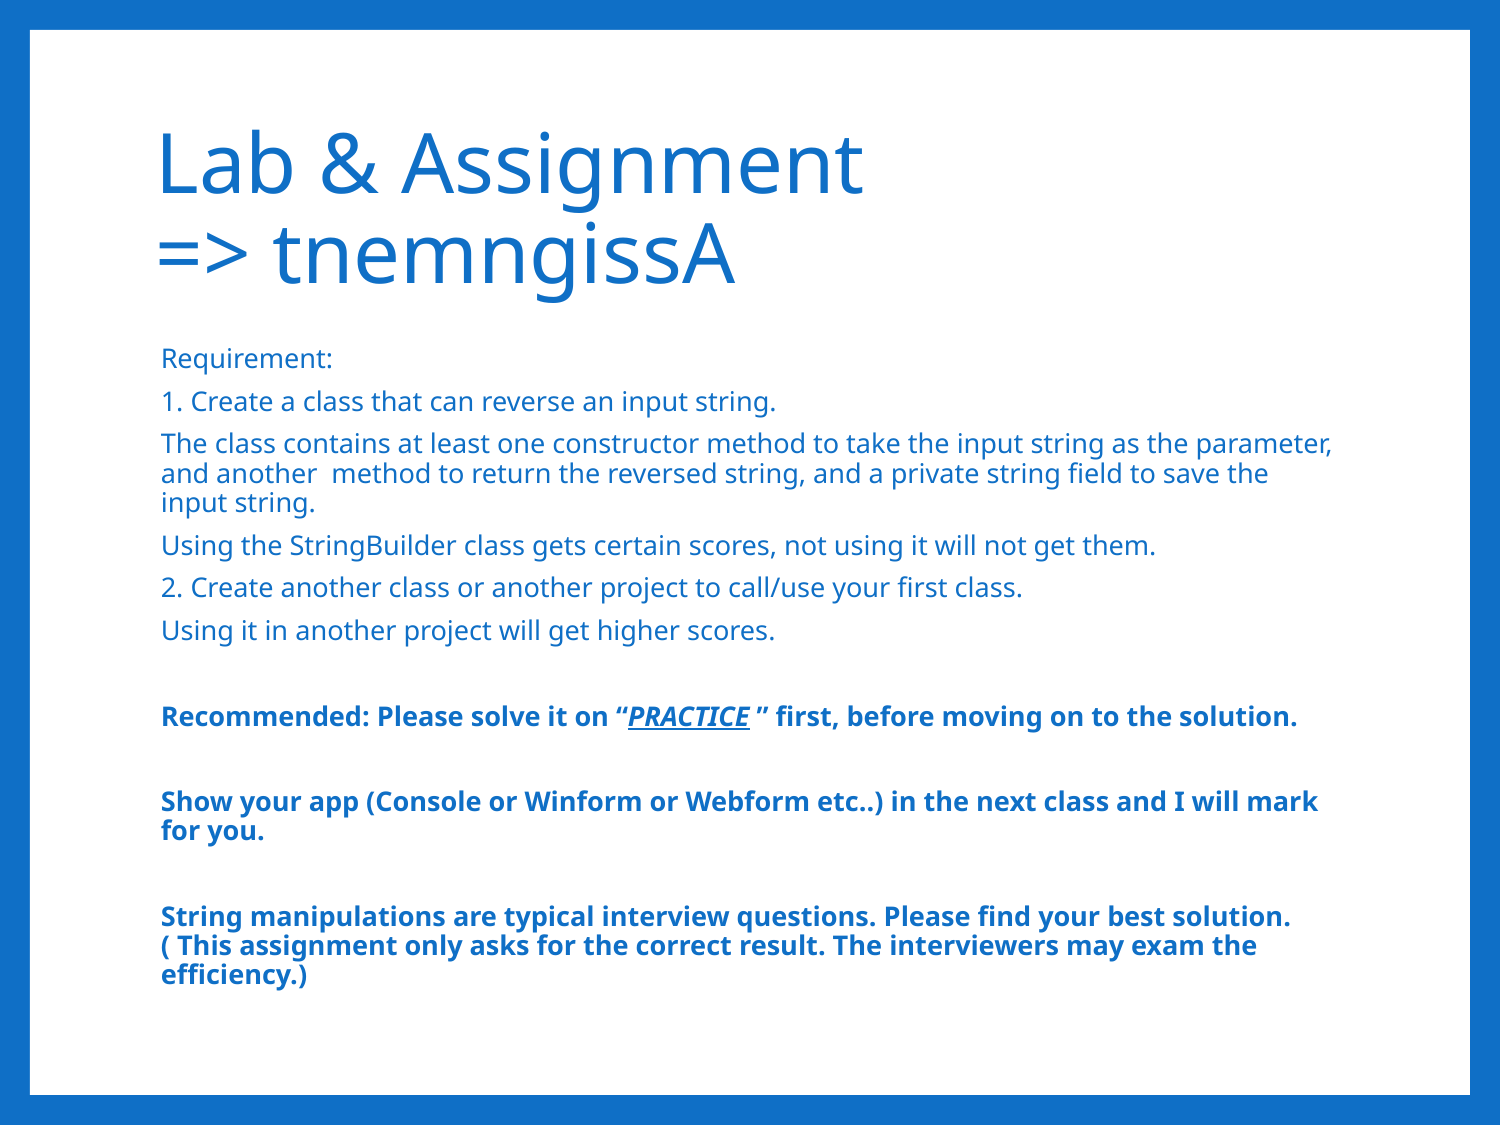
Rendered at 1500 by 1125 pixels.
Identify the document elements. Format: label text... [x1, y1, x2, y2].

title Lab & Assignment => tnemngissA [140, 99, 1356, 323]
list Requirement: 1. Create a class that can reverse an input string. The class contains at least one constructor method to take the input string as the parameter, and another method to return the reversed string, and a private string field to save the input string. Using the StringBuilder class gets certain scores, not using it will not get them. 2. Create another class or another project to call/use your first class. Using it in another project will get higher scores. Recommended: Please solve it on “PRACTICE ” first, before moving on to the solution. Show your app (Console or Winform or Webform etc..) in the next class and I will mark for you. String manipulations are typical interview questions. Please find your best solution.( This assignment only asks for the correct result. The interviewers may exam the efficiency.) [140, 337, 1356, 1000]
